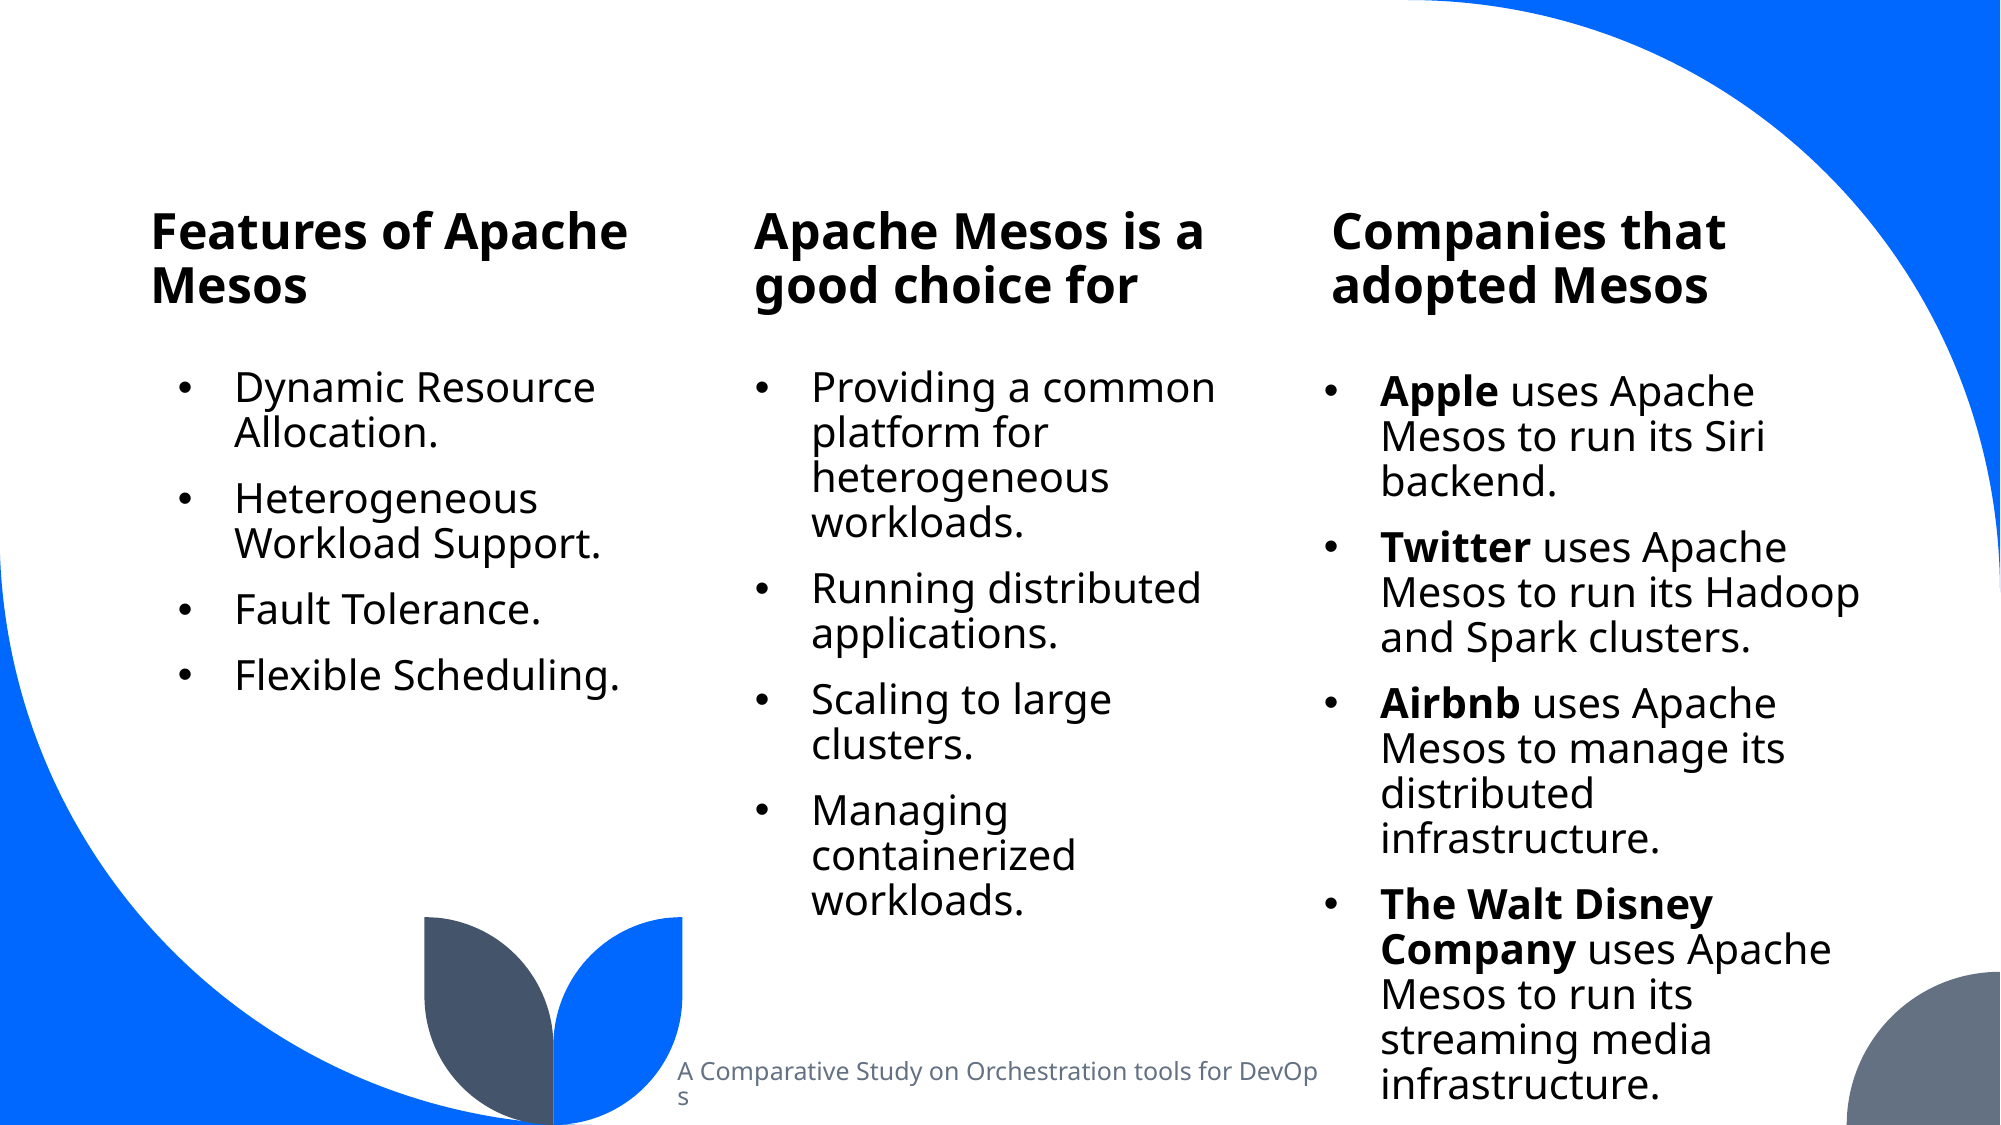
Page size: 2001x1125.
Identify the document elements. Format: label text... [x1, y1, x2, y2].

footer A Comparative Study on Orchestration tools for DevOps [662, 1042, 1338, 1103]
list Apache Mesos is a good choice for [739, 198, 1261, 315]
list Features of Apache Mesos [135, 198, 684, 315]
list Companies that adopted Mesos [1316, 198, 1838, 315]
list Dynamic Resource Allocation. Heterogeneous Workload Support. Fault Tolerance. Flexible Scheduling. [162, 359, 691, 824]
list Apple uses Apache Mesos to run its Siri backend. Twitter uses Apache Mesos to run its Hadoop and Spark clusters. Airbnb uses Apache Mesos to manage its distributed infrastructure. The Walt Disney Company uses Apache Mesos to run its streaming media infrastructure. [1308, 363, 1884, 997]
list Providing a common platform for heterogeneous workloads. Running distributed applications. Scaling to large clusters. Managing containerized workloads. [739, 359, 1261, 926]
